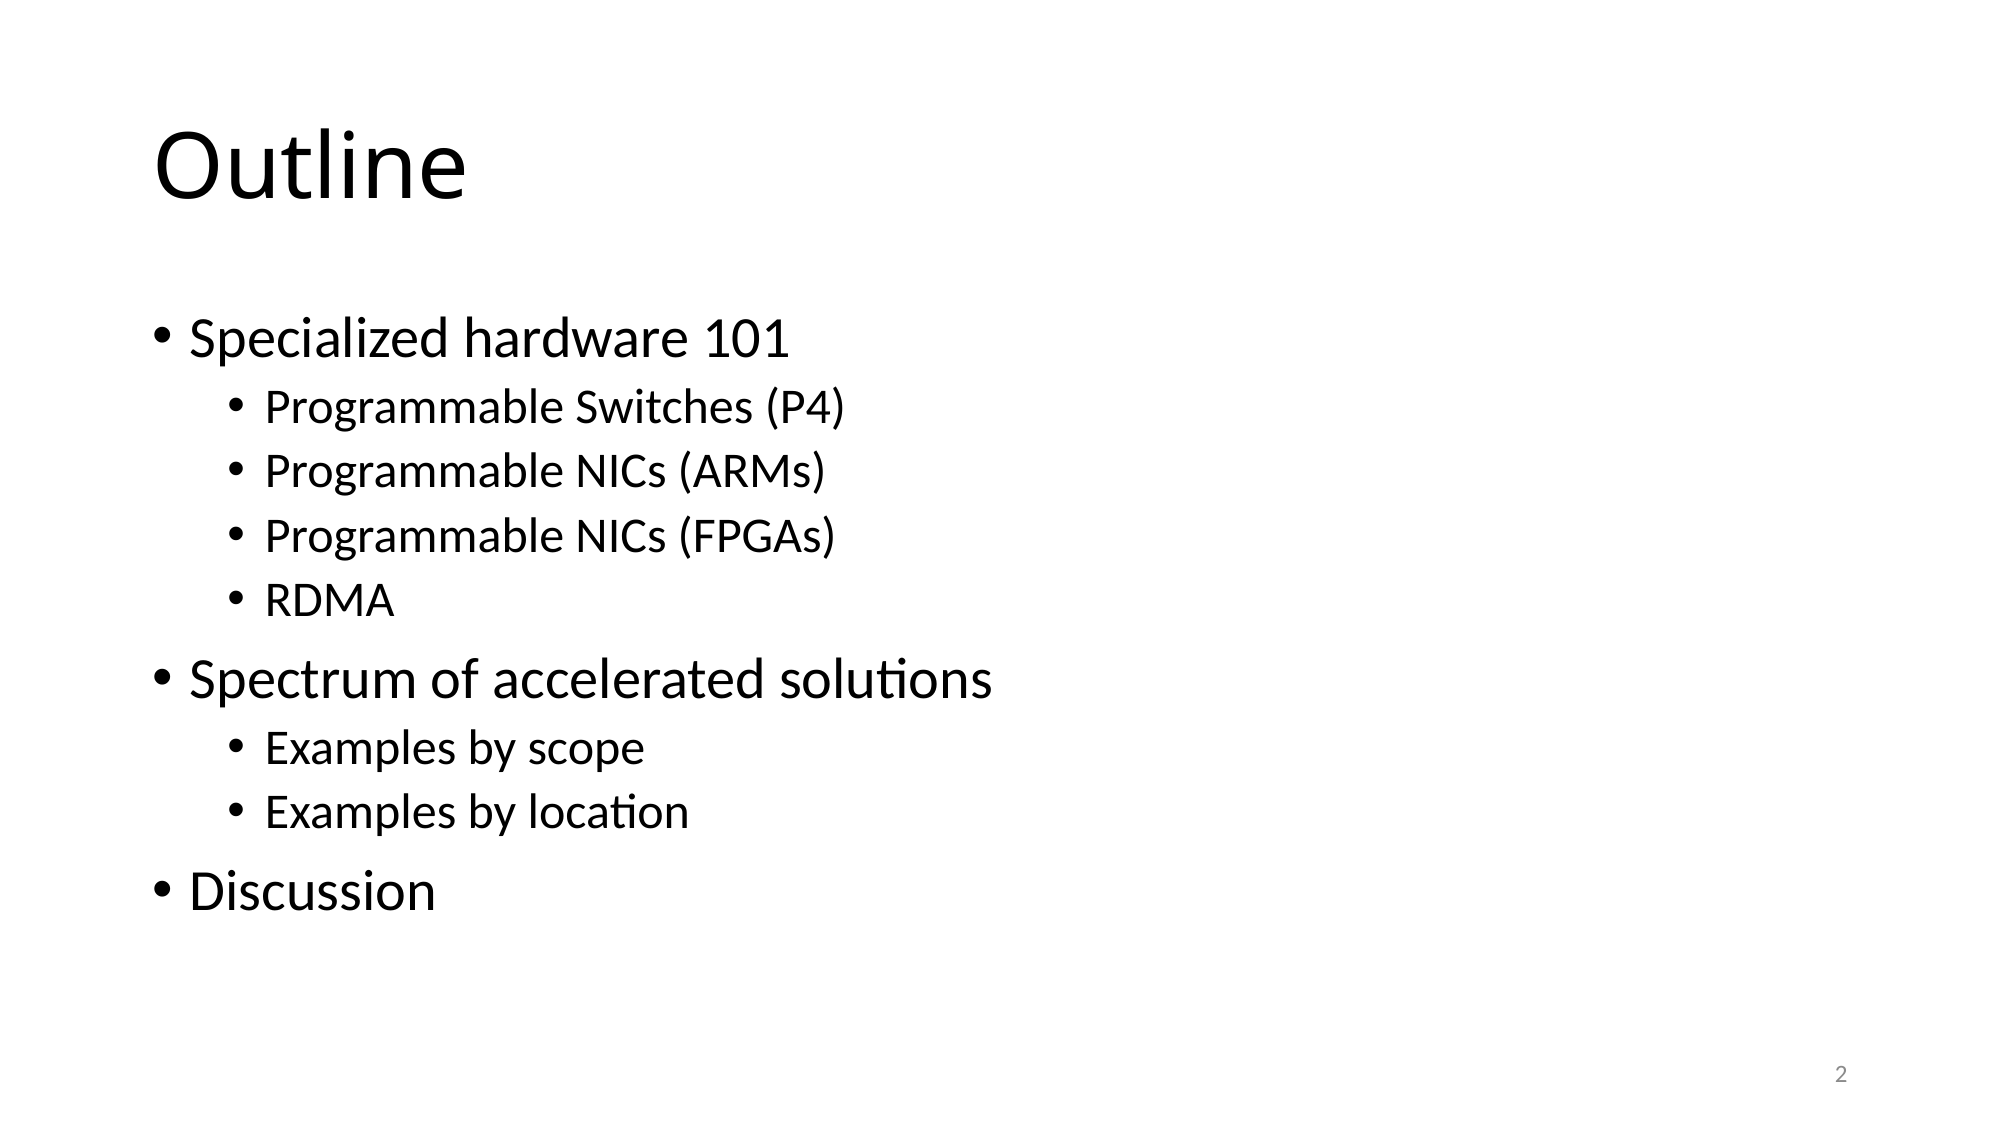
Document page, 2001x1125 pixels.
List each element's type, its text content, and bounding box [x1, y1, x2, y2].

list Specialized hardware 101 Programmable Switches (P4) Programmable NICs (ARMs) Programmable NICs (FPGAs) RDMA Spectrum of accelerated solutions Examples by scope Examples by location Discussion [137, 299, 1863, 1014]
title Outline [137, 59, 1863, 278]
slide_number 2 [1412, 1042, 1863, 1103]
